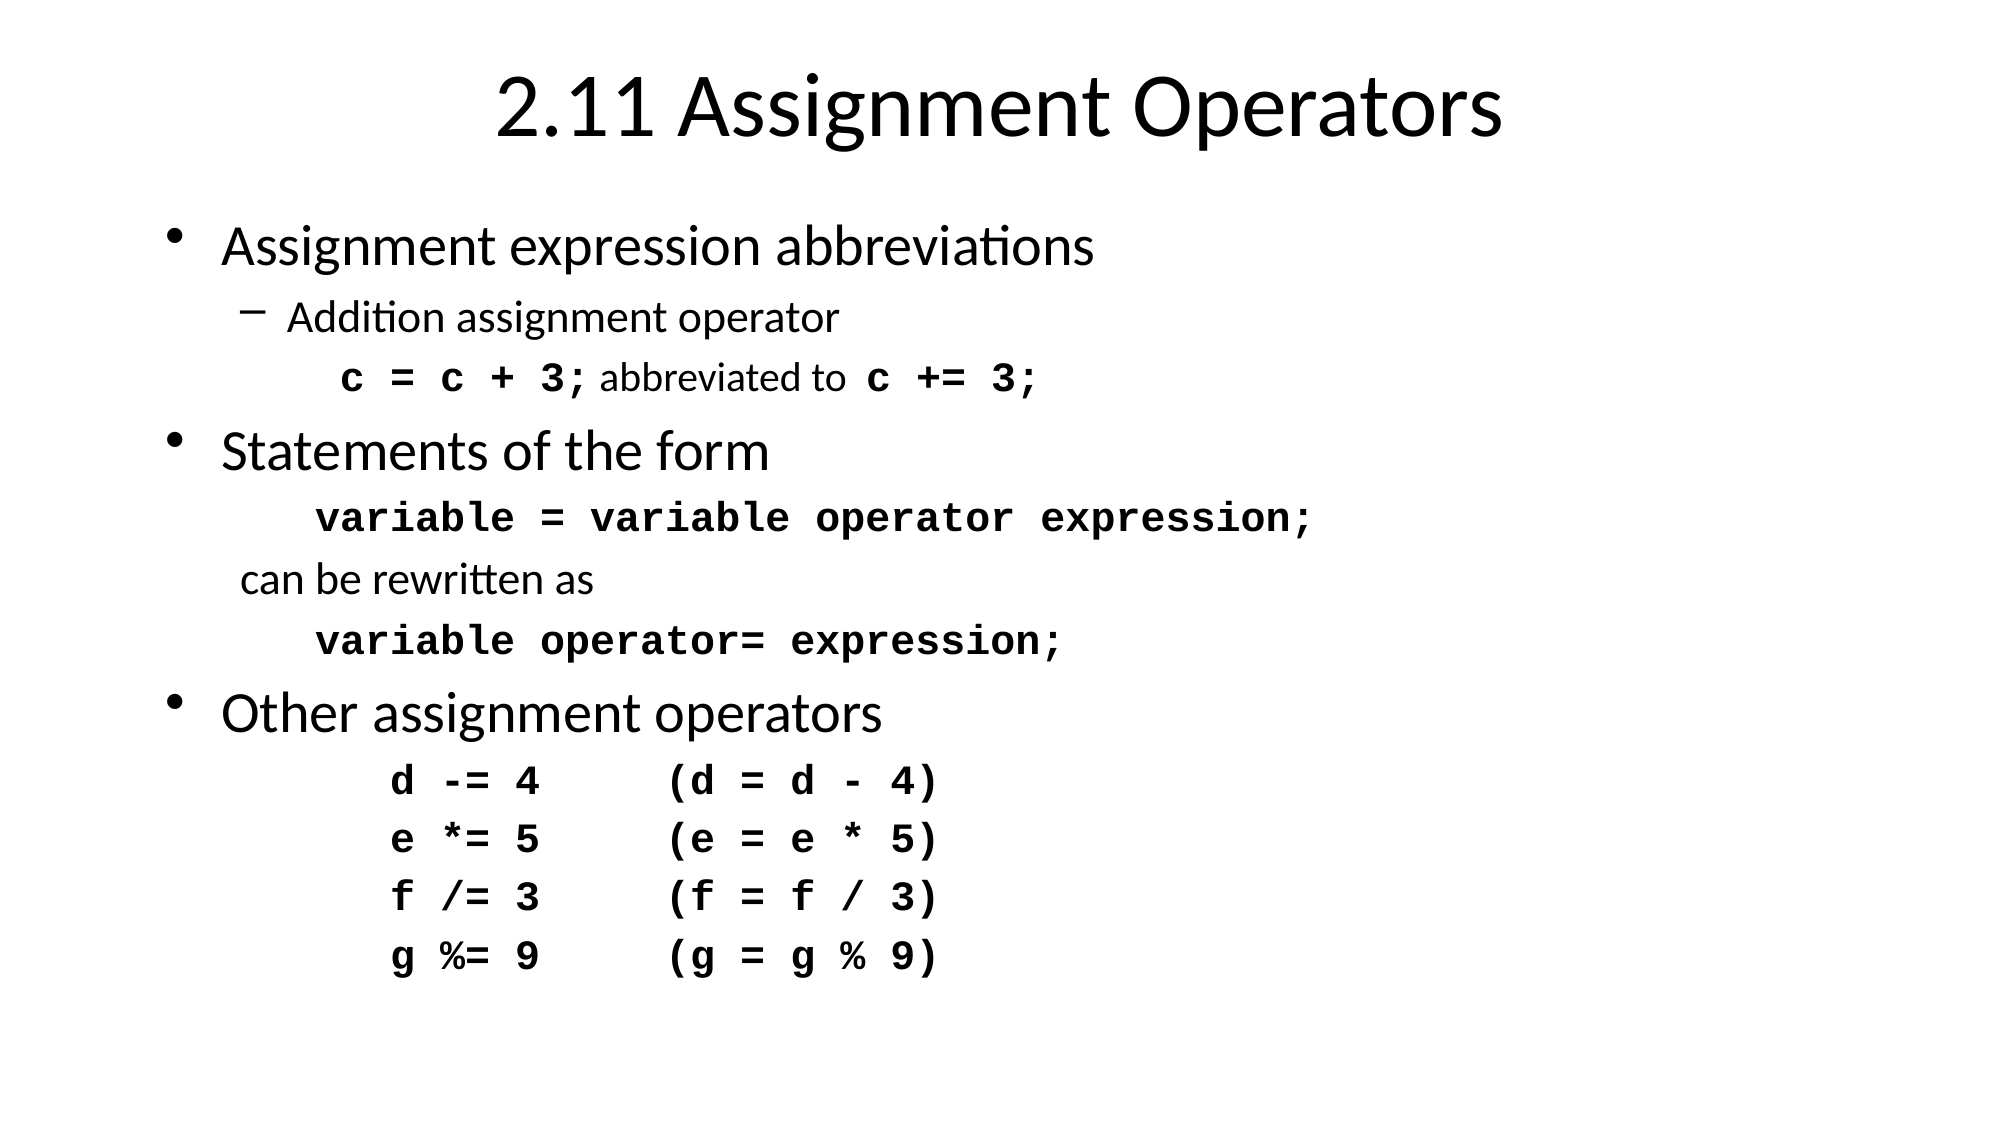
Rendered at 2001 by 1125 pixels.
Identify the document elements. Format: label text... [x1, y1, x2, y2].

title 2.11 Assignment Operators [150, 12, 1850, 188]
list Assignment expression abbreviations Addition assignment operator c = c + 3; abbreviated to c += 3; Statements of the form variable = variable operator expression; can be rewritten as variable operator= expression; Other assignment operators d -= 4 (d = d - 4) e *= 5 (e = e * 5) f /= 3 (f = f / 3) g %= 9 (g = g % 9) [150, 200, 1850, 1063]
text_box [624, 489, 1375, 662]
